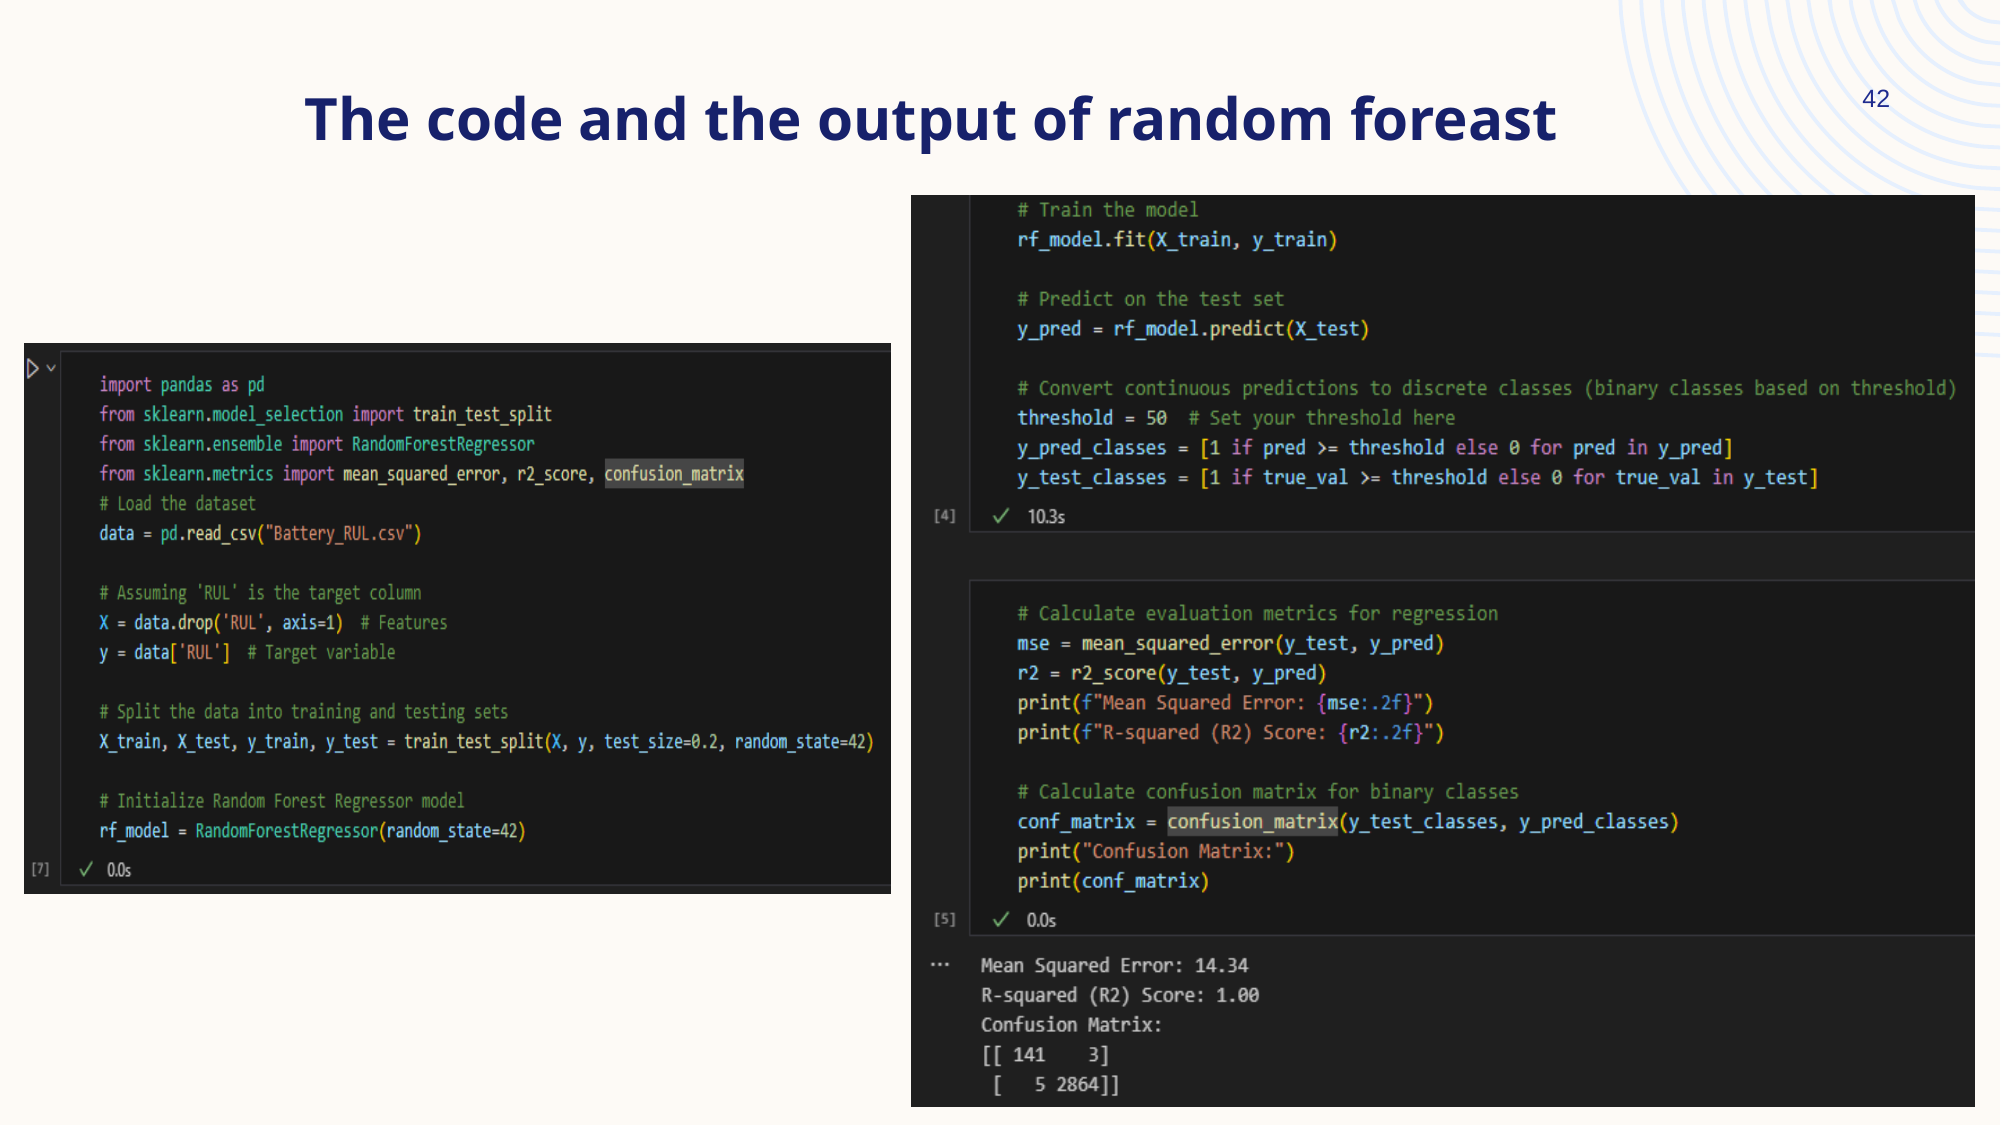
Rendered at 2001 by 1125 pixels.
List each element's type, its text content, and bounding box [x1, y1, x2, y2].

slide_number 42 [1795, 75, 1958, 120]
picture [911, 195, 1975, 1107]
text_box The code and the output of random foreast [154, 75, 1709, 160]
picture [24, 343, 891, 894]
